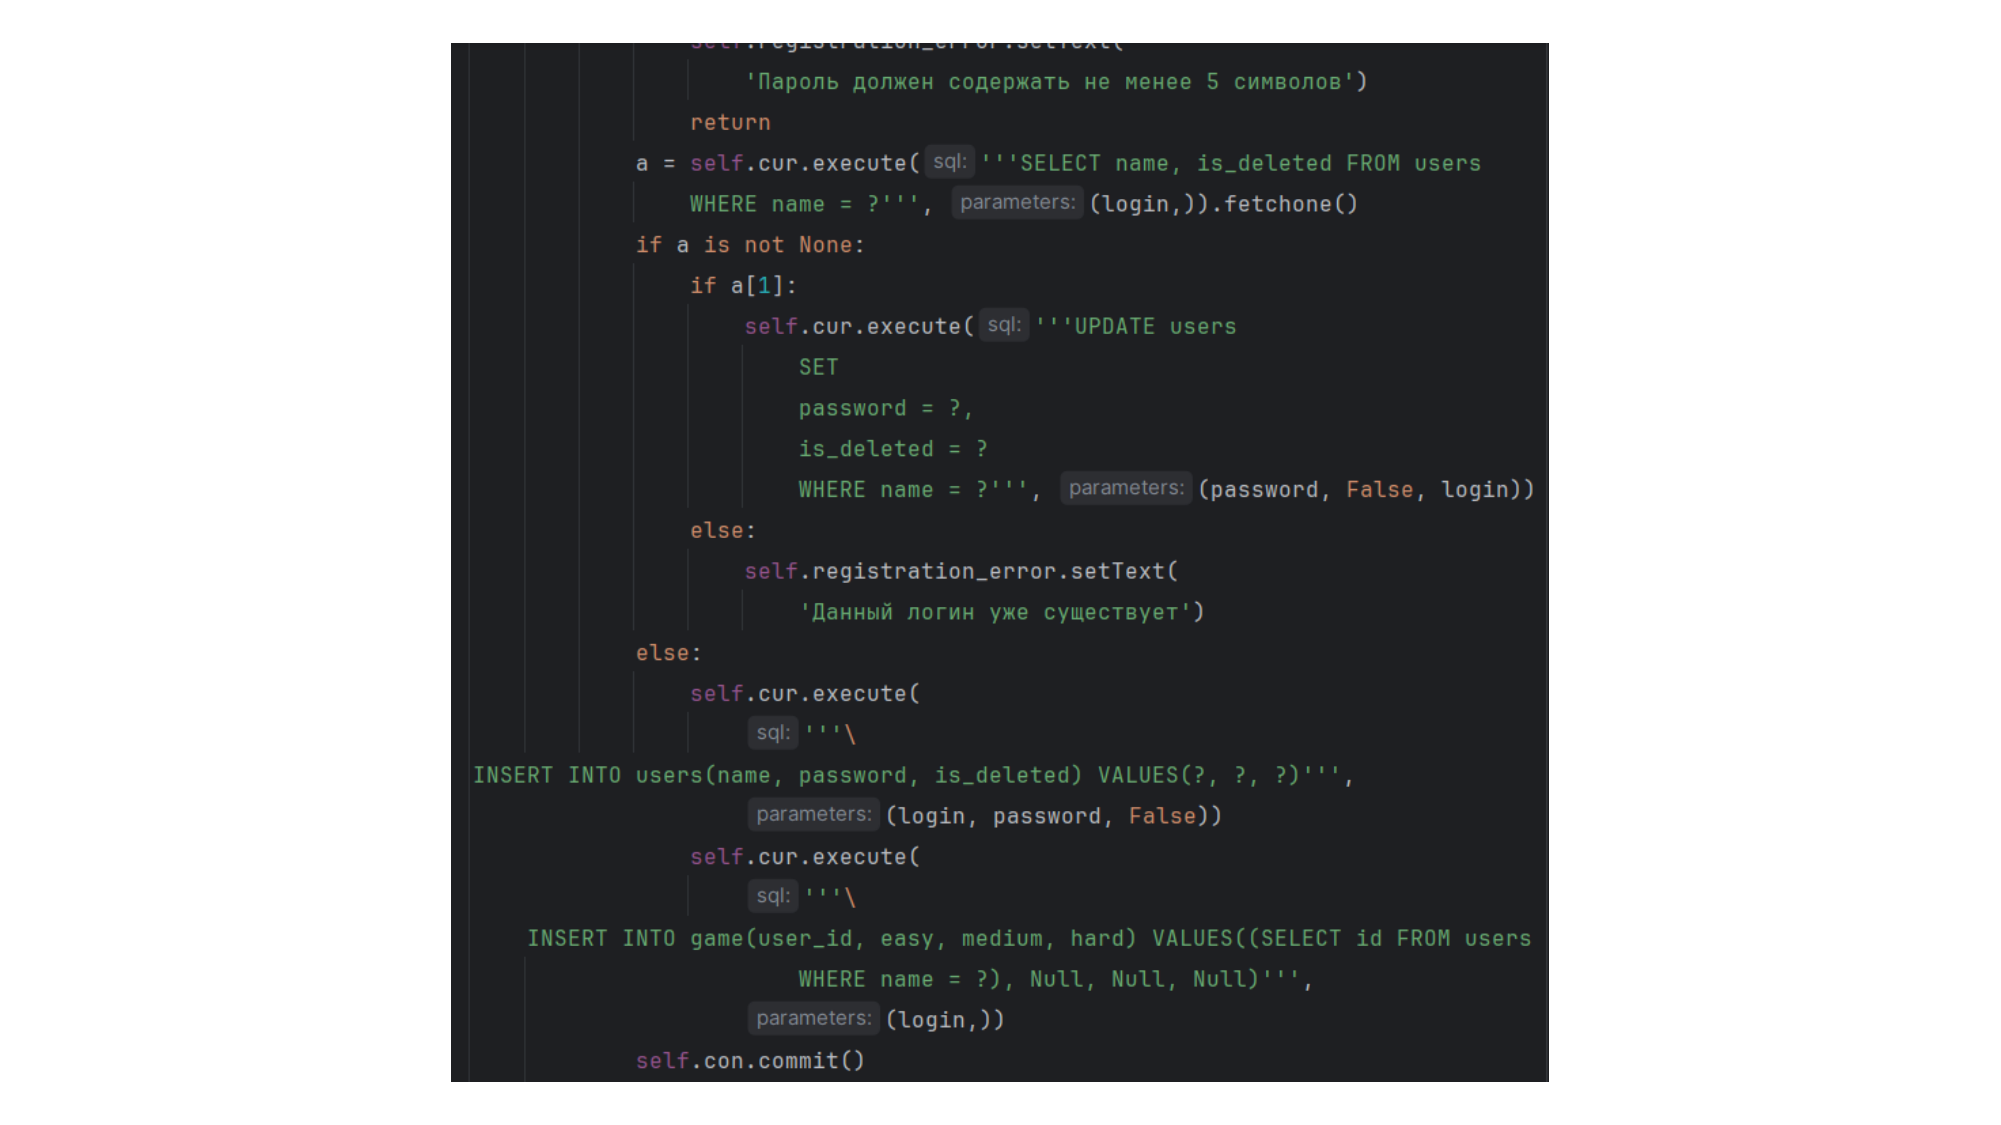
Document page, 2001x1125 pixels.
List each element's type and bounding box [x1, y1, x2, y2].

list [451, 43, 1549, 1082]
